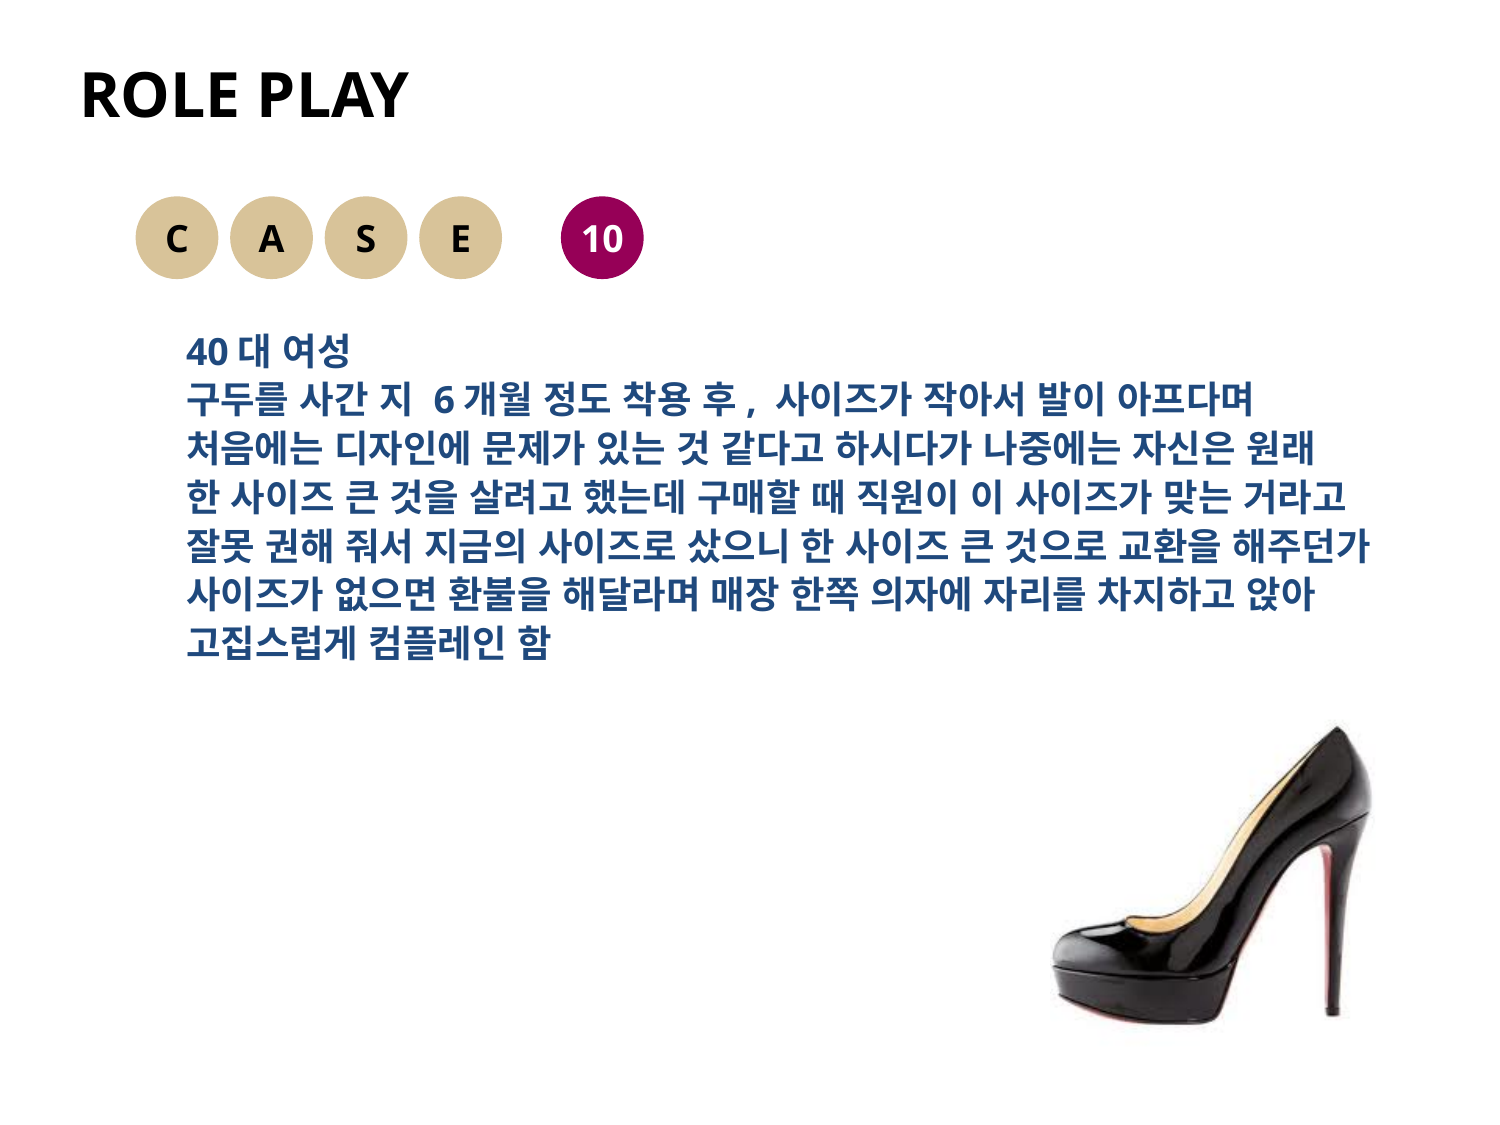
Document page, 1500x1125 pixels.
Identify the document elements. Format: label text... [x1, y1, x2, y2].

text_box ROLE PLAY [64, 47, 1437, 137]
text_box [1315, 974, 1484, 1108]
text_box 10 [560, 196, 644, 280]
picture [1049, 695, 1401, 1048]
text_box E [419, 196, 503, 280]
text_box S [324, 196, 408, 280]
text_box 40대 여성 구두를 사간 지 6개월 정도 착용 후, 사이즈가 작아서 발이 아프다며 처음에는 디자인에 문제가 있는 것 같다고 하시다가 나중에는 자신은 원래 한 사이즈 큰 것을 살려고 했는데 구매할 때 직원이 이 사이즈가 맞는 거라고 잘못 권해 줘서 지금의 사이즈로 샀으니 한 사이즈 큰 것으로 교환을 해주던가 사이즈가 없으면 환불을 해달라며 매장 한쪽 의자에 자리를 차지하고 앉아 고집스럽게 컴플레인 함 [171, 320, 1397, 819]
text_box C [135, 196, 219, 280]
text_box A [230, 196, 313, 280]
